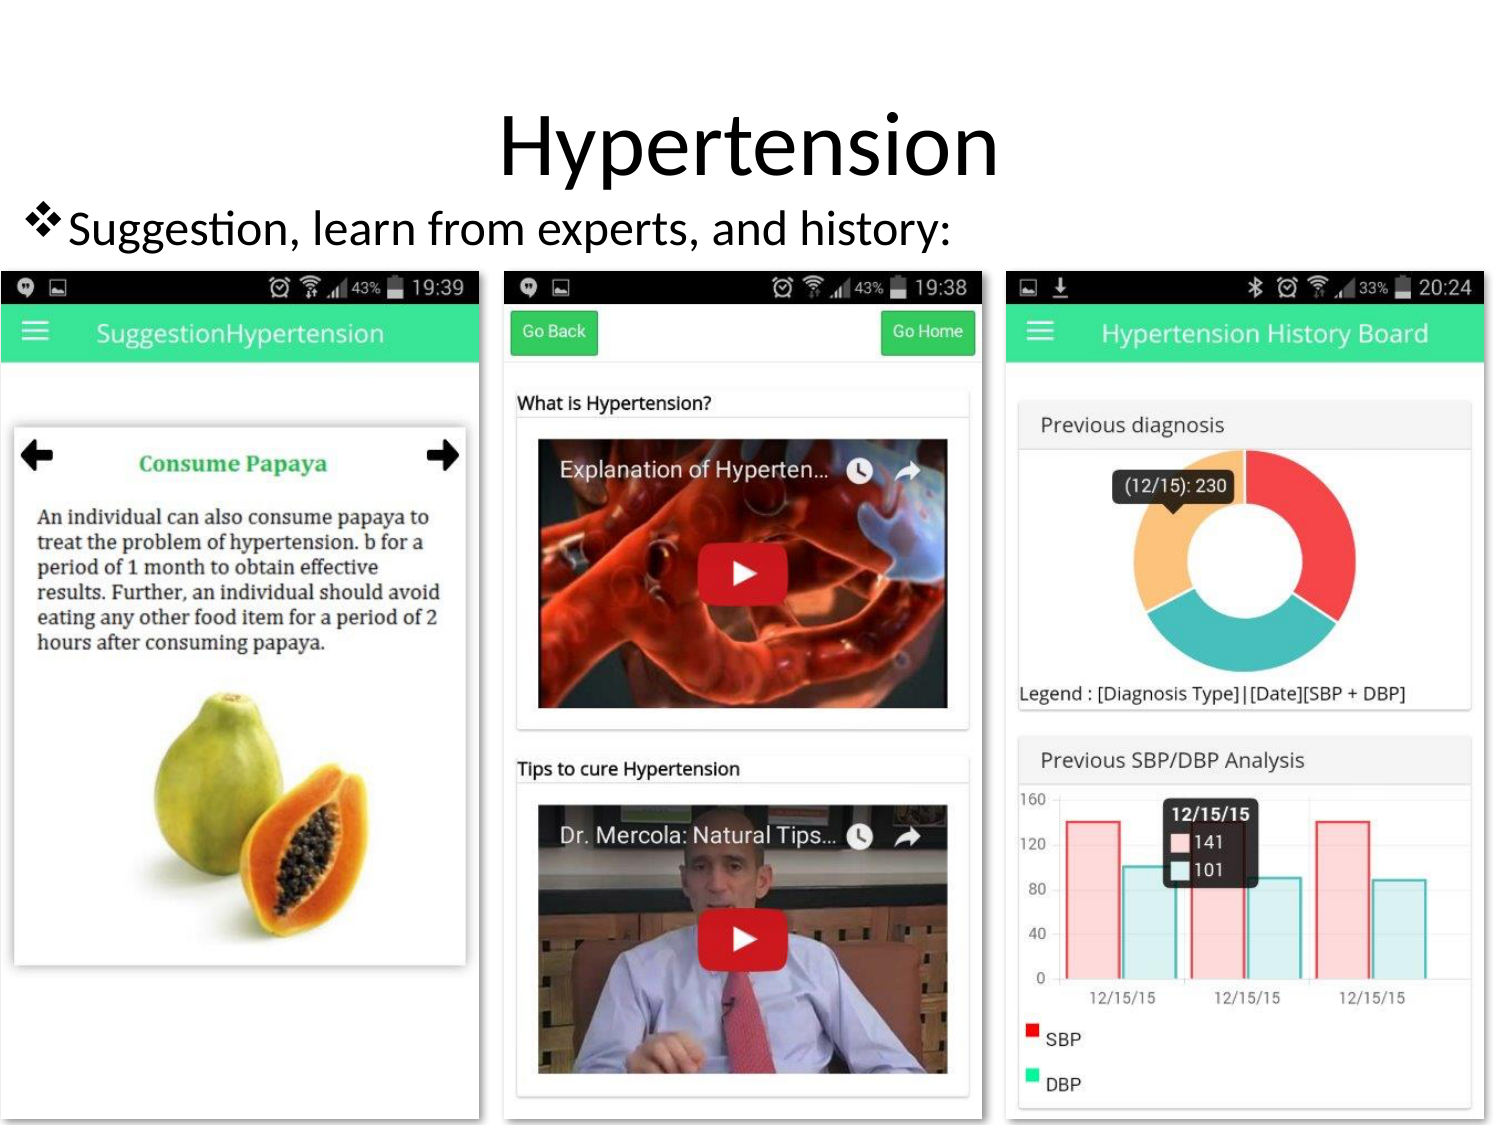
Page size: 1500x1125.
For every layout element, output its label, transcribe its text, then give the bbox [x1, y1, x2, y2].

picture [504, 270, 982, 1120]
picture [1, 270, 480, 1120]
title Hypertension [75, 45, 1425, 233]
text_box Suggestion, learn from experts, and history: [6, 187, 968, 263]
picture [1005, 270, 1484, 1120]
